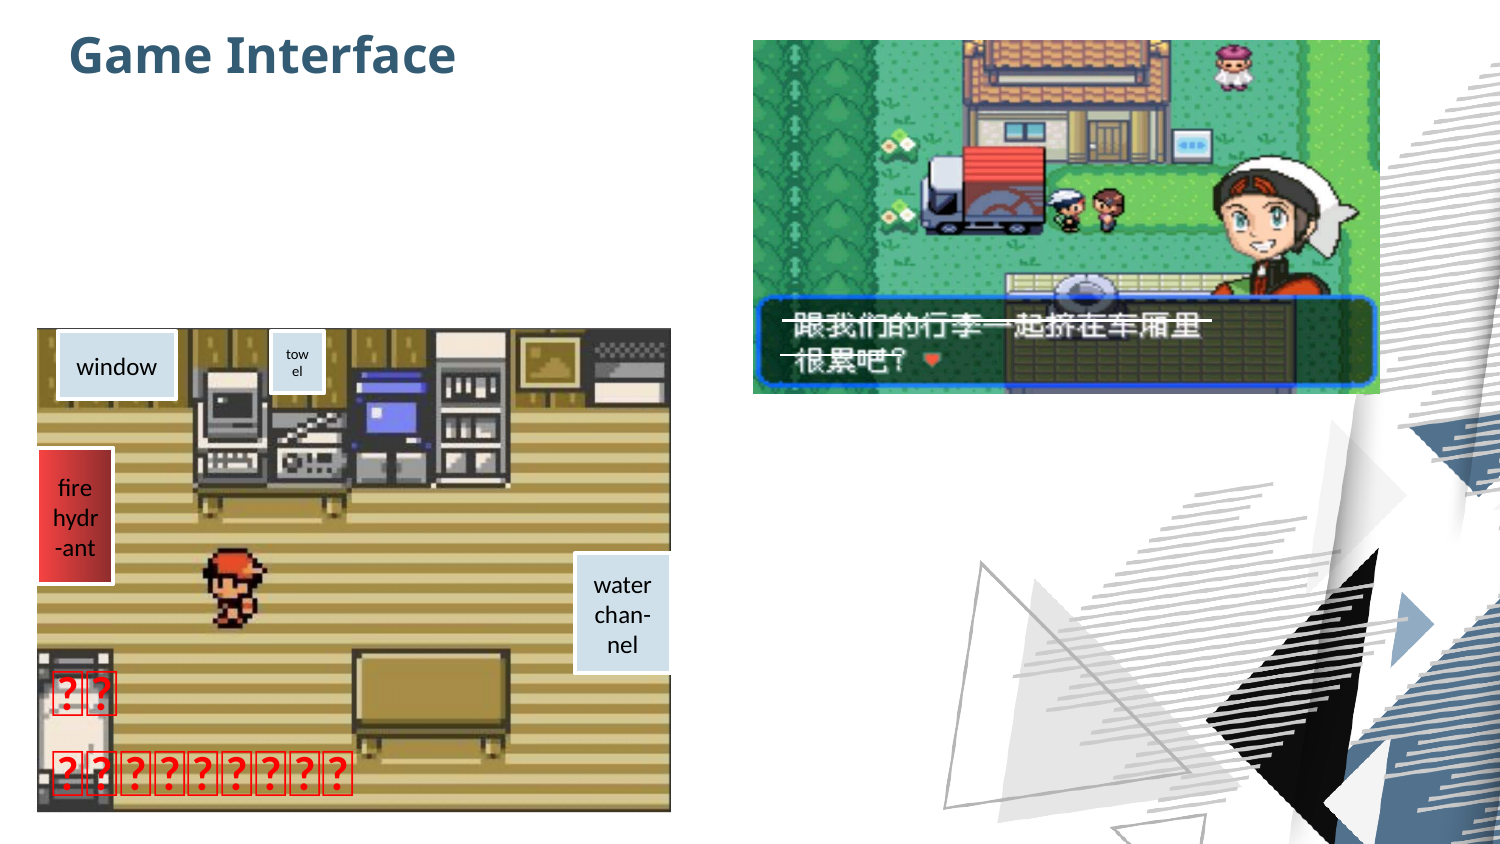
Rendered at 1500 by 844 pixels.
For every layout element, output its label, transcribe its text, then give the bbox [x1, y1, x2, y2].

picture [36, 327, 672, 814]
text_box 🔥🔥 🔥🔥🔥🔥🔥🔥🔥🔥🔥 [37, 642, 956, 844]
picture [752, 26, 1500, 844]
text_box Game Interface [9, 14, 828, 84]
